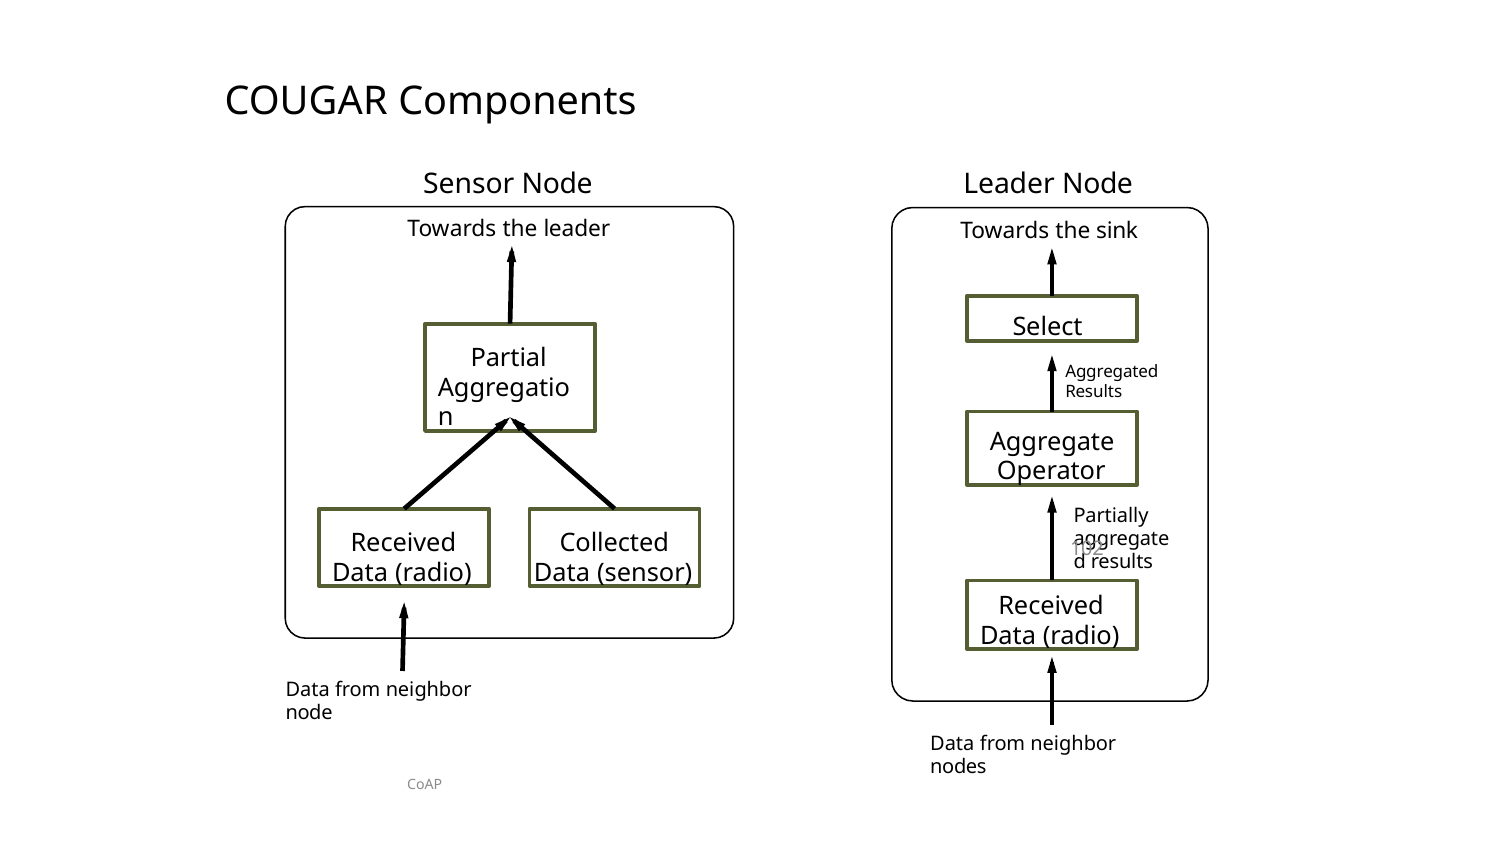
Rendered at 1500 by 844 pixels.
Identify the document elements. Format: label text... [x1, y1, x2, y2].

slide_number 102 [874, 301, 1104, 794]
text_box Leader Node Towards the sink [959, 163, 1143, 243]
text_box [891, 207, 1209, 702]
title COUGAR Components [223, 3, 1104, 170]
footer CoAP [276, 536, 572, 844]
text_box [1047, 248, 1057, 726]
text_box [399, 246, 617, 673]
text_box Sensor Node Towards the leader [406, 146, 616, 241]
text_box Data from neighbor nodes [1104, 728, 1173, 778]
text_box Partially aggregated results [1104, 501, 1180, 574]
text_box [285, 206, 734, 639]
text_box Aggregated Results [1104, 358, 1160, 402]
